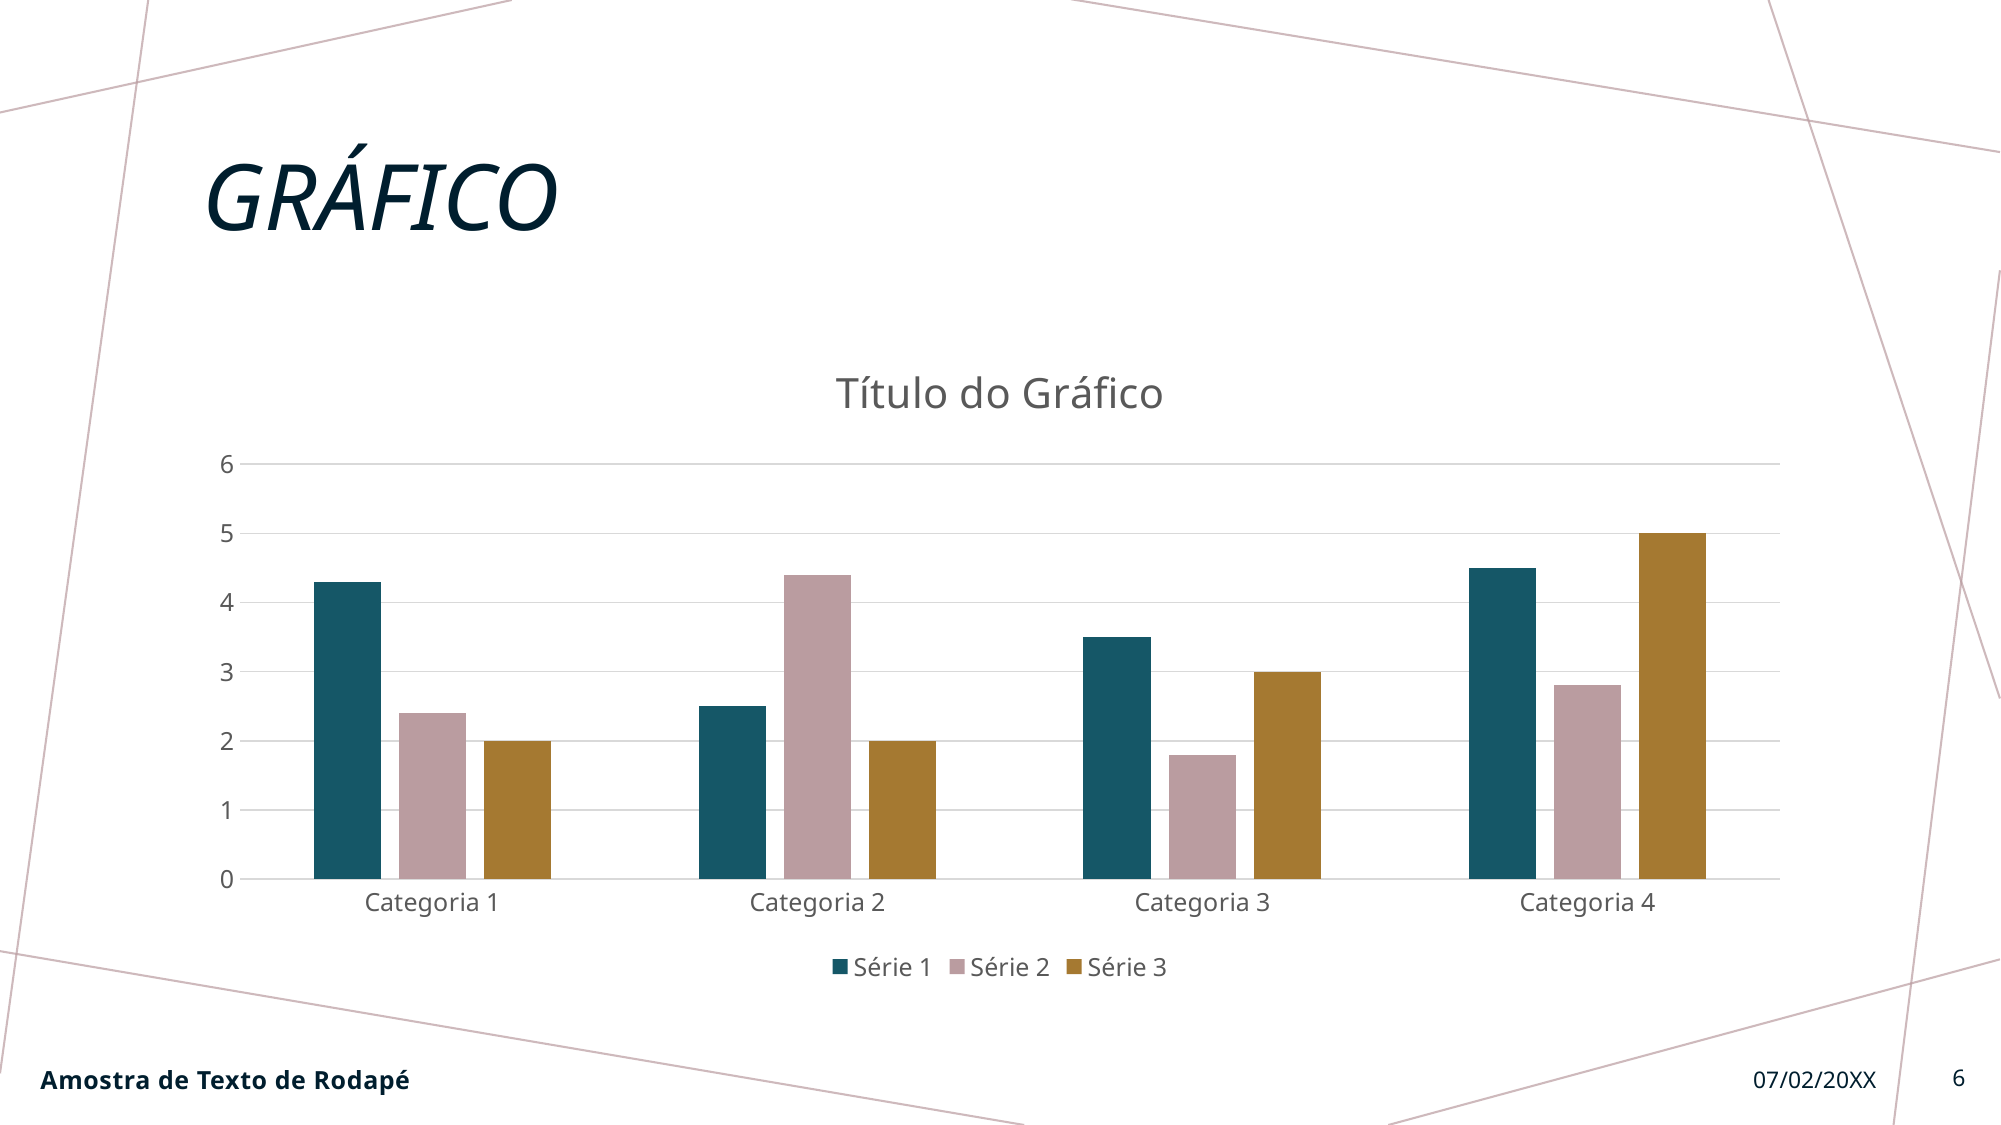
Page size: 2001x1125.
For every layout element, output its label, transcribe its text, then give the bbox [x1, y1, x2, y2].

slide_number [1203, 1049, 1892, 1110]
slide_number 6 [1903, 1049, 1981, 1110]
chart [187, 329, 1813, 990]
title GRÁFICO [187, 87, 1813, 315]
footer Amostra de Texto de Rodapé [25, 1049, 764, 1110]
